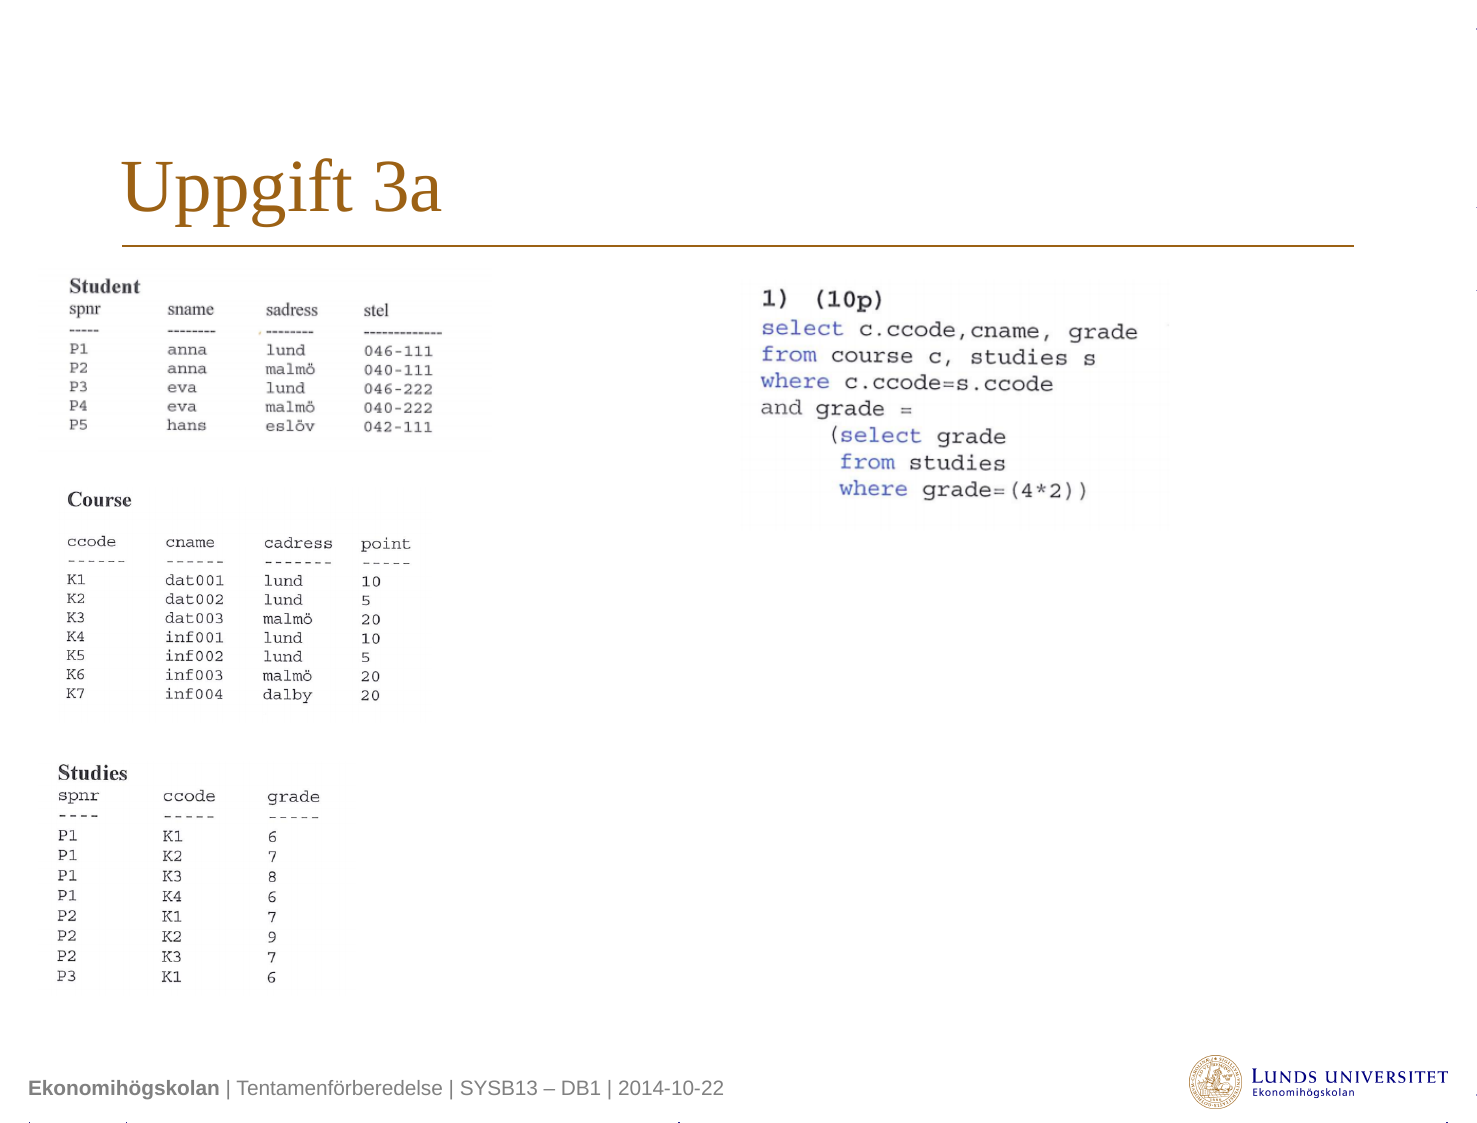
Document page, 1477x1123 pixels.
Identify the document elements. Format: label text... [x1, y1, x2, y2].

picture [739, 279, 1170, 531]
picture [1189, 1055, 1448, 1109]
picture [58, 487, 432, 723]
picture [38, 760, 356, 996]
title Uppgift 3a [105, 46, 1354, 234]
picture [38, 266, 492, 464]
